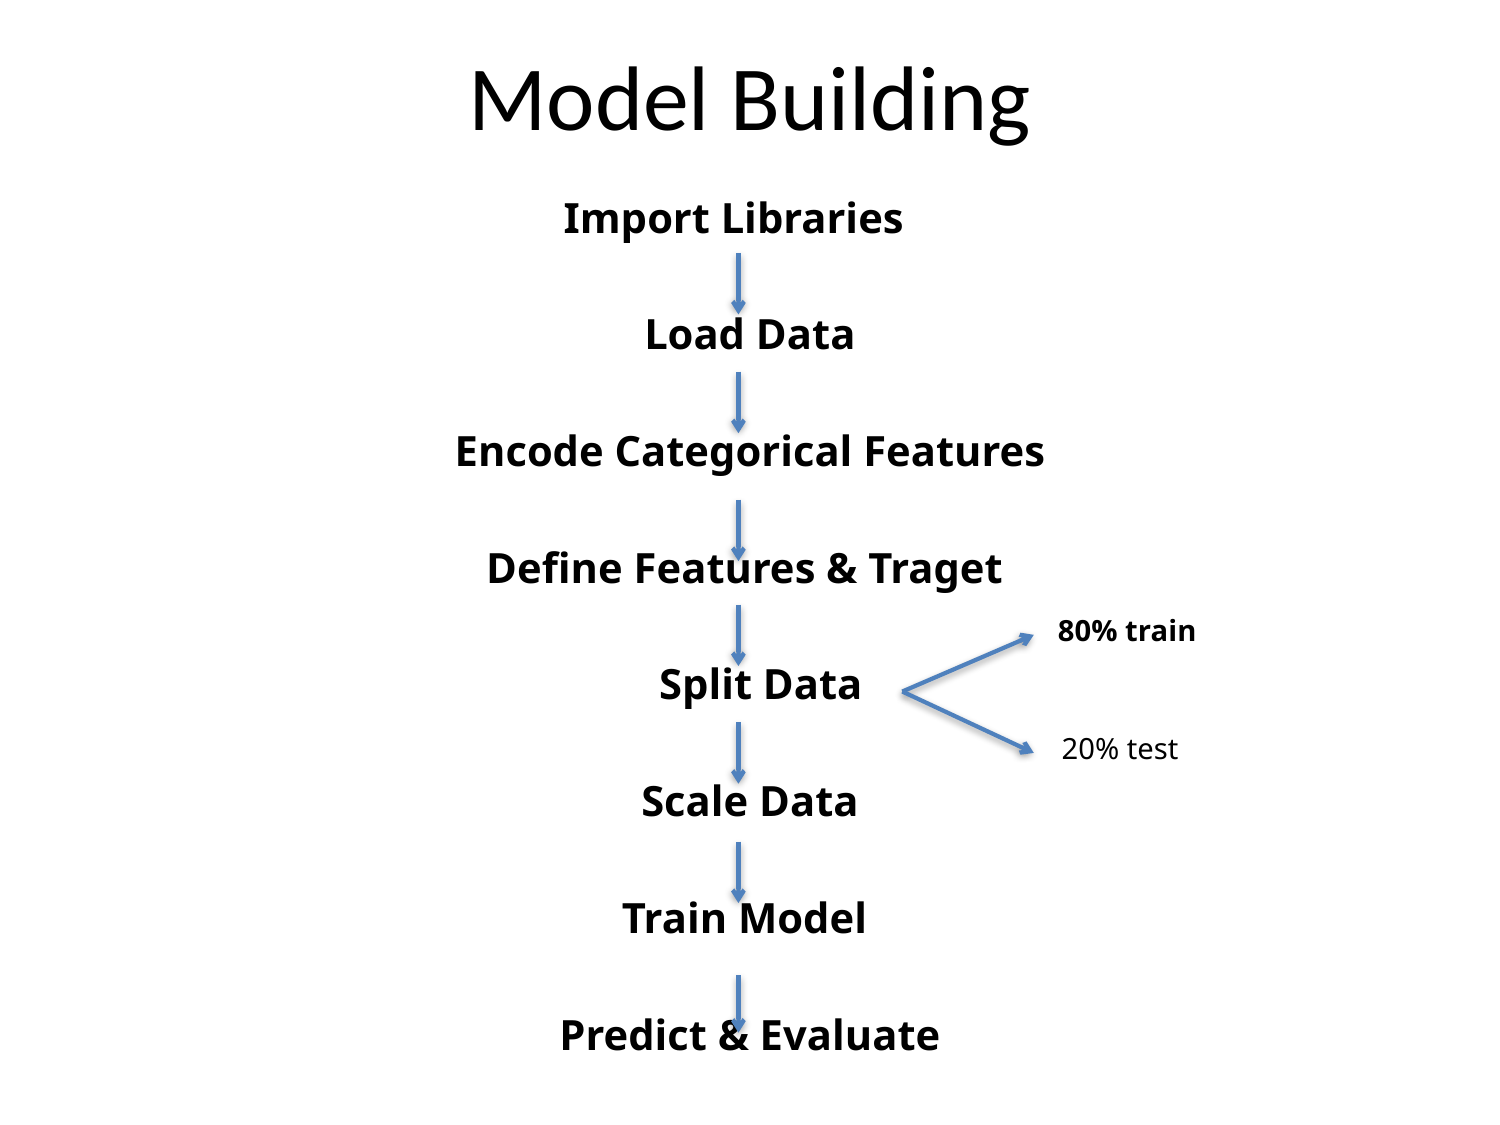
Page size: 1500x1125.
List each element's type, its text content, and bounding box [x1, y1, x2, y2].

list Import Libraries Load Data Encode Categorical Features Define Features & Traget Split Data Scale Data Train Model Predict & Evaluate [75, 183, 1425, 1125]
title Model Building [75, 0, 1425, 183]
text_box 20% test [1046, 722, 1194, 773]
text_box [902, 691, 1035, 754]
text_box 80% train [1043, 604, 1220, 655]
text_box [902, 634, 1035, 690]
